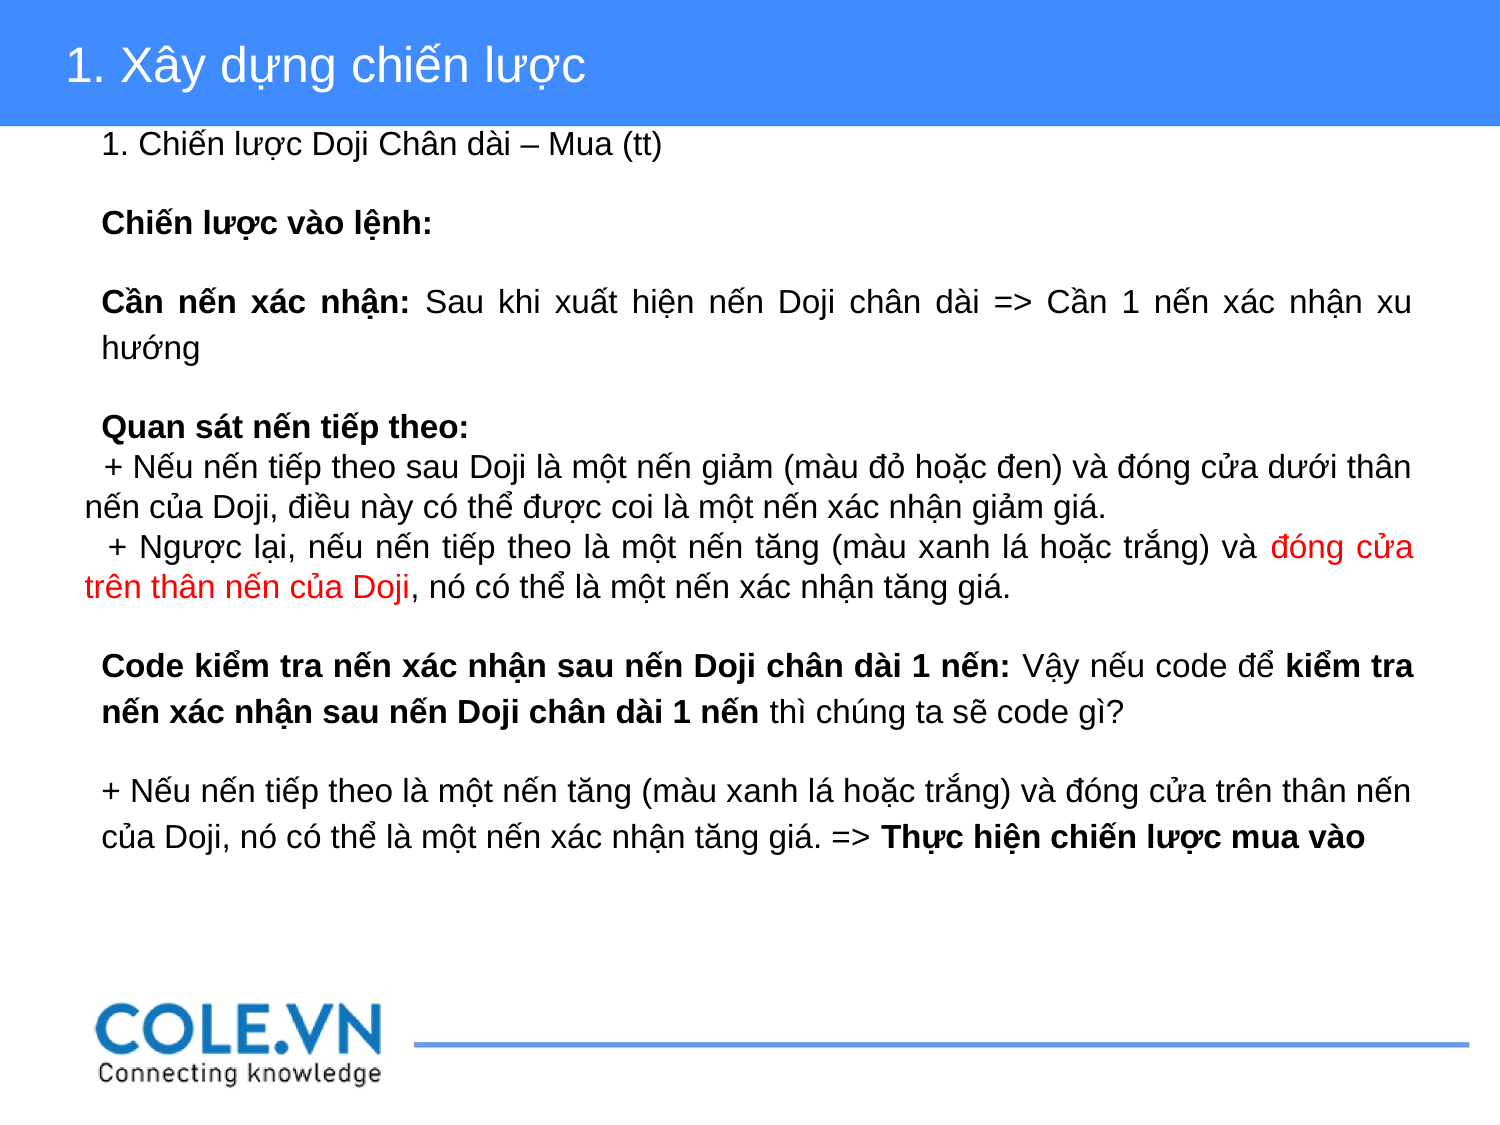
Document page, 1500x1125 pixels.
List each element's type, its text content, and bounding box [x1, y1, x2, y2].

text_box 1. Xây dựng chiến lược [49, 25, 1177, 101]
text_box 1. Chiến lược Doji Chân dài – Mua (tt) Chiến lược vào lệnh: Cần nến xác nhận: Sau khi xuất hiện nến Doji chân dài => Cần 1 nến xác nhận xu hướng Quan sát nến tiếp theo: + Nếu nến tiếp theo sau Doji là một nến giảm (màu đỏ hoặc đen) và đóng cửa dưới thân nến của Doji, điều này có thể được coi là một nến xác nhận giảm giá. + Ngược lại, nếu nến tiếp theo là một nến tăng (màu xanh lá hoặc trắng) và đóng cửa trên thân nến của Doji, nó có thể là một nến xác nhận tăng giá. Code kiểm tra nến xác nhận sau nến Doji chân dài 1 nến: Vậy nếu code để kiểm tra nến xác nhận sau nến Doji chân dài 1 nến thì chúng ta sẽ code gì? + Nếu nến tiếp theo là một nến tăng (màu xanh lá hoặc trắng) và đóng cửa trên thân nến của Doji, nó có thể là một nến xác nhận tăng giá. => Thực hiện chiến lược mua vào [69, 101, 1429, 670]
picture [0, 0, 1500, 1125]
